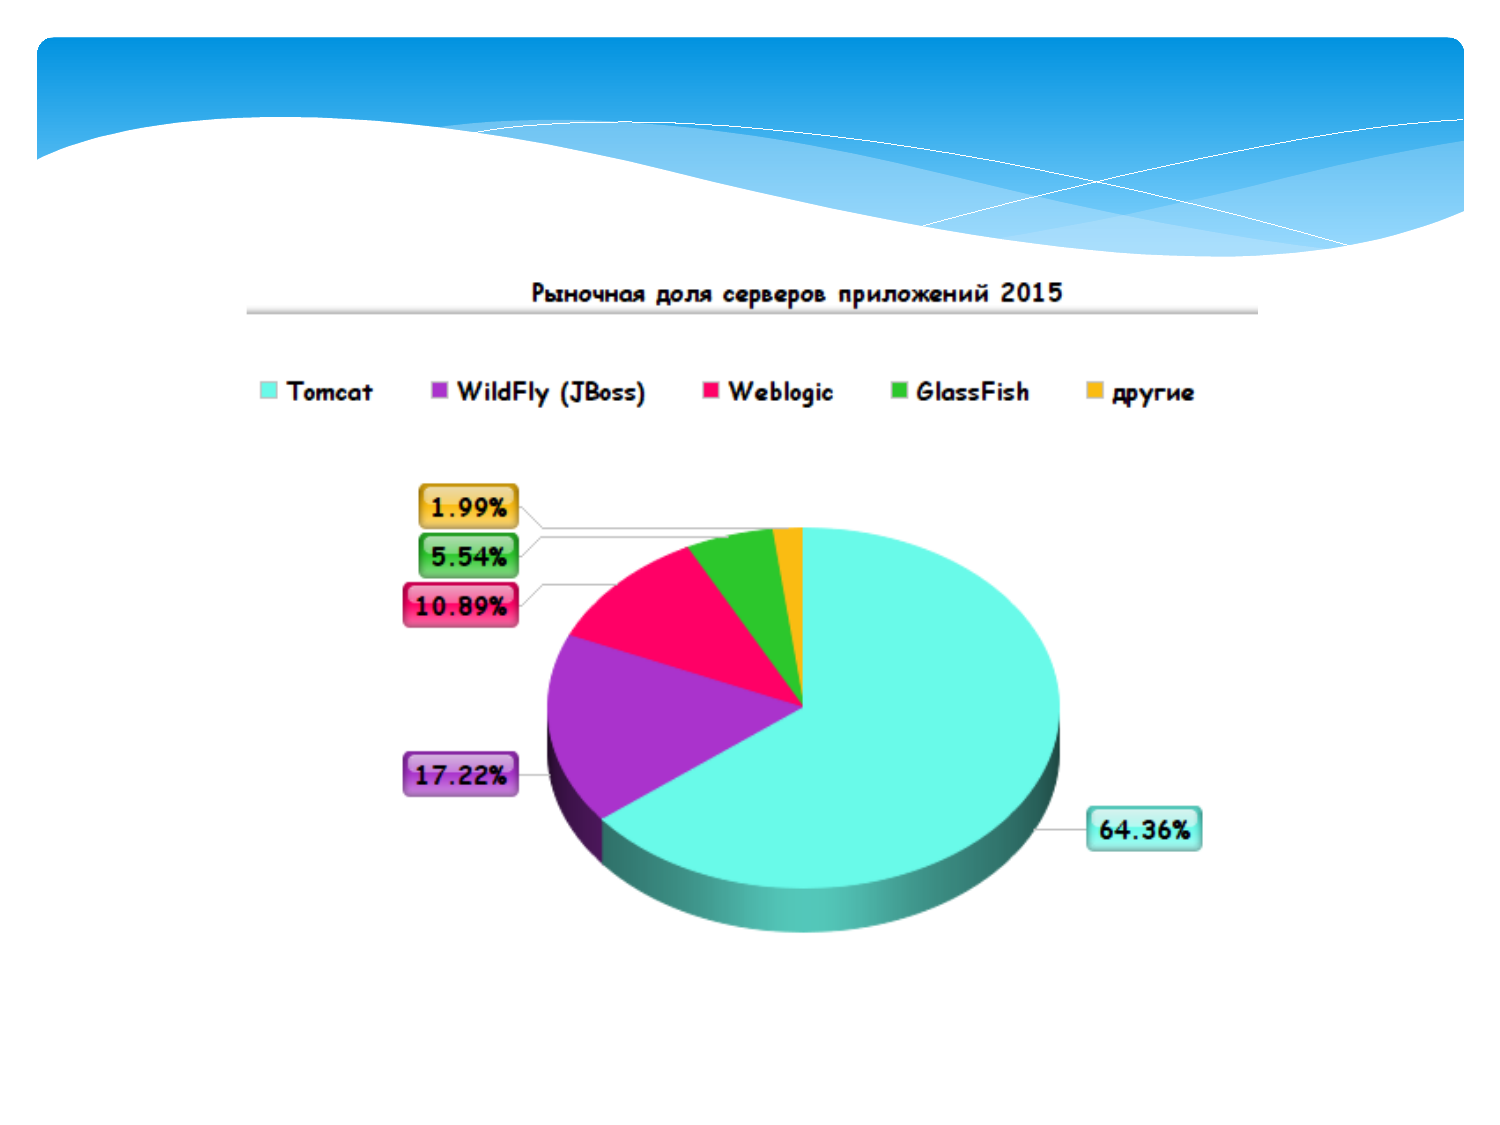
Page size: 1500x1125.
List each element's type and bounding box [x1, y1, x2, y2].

picture [246, 266, 1259, 960]
